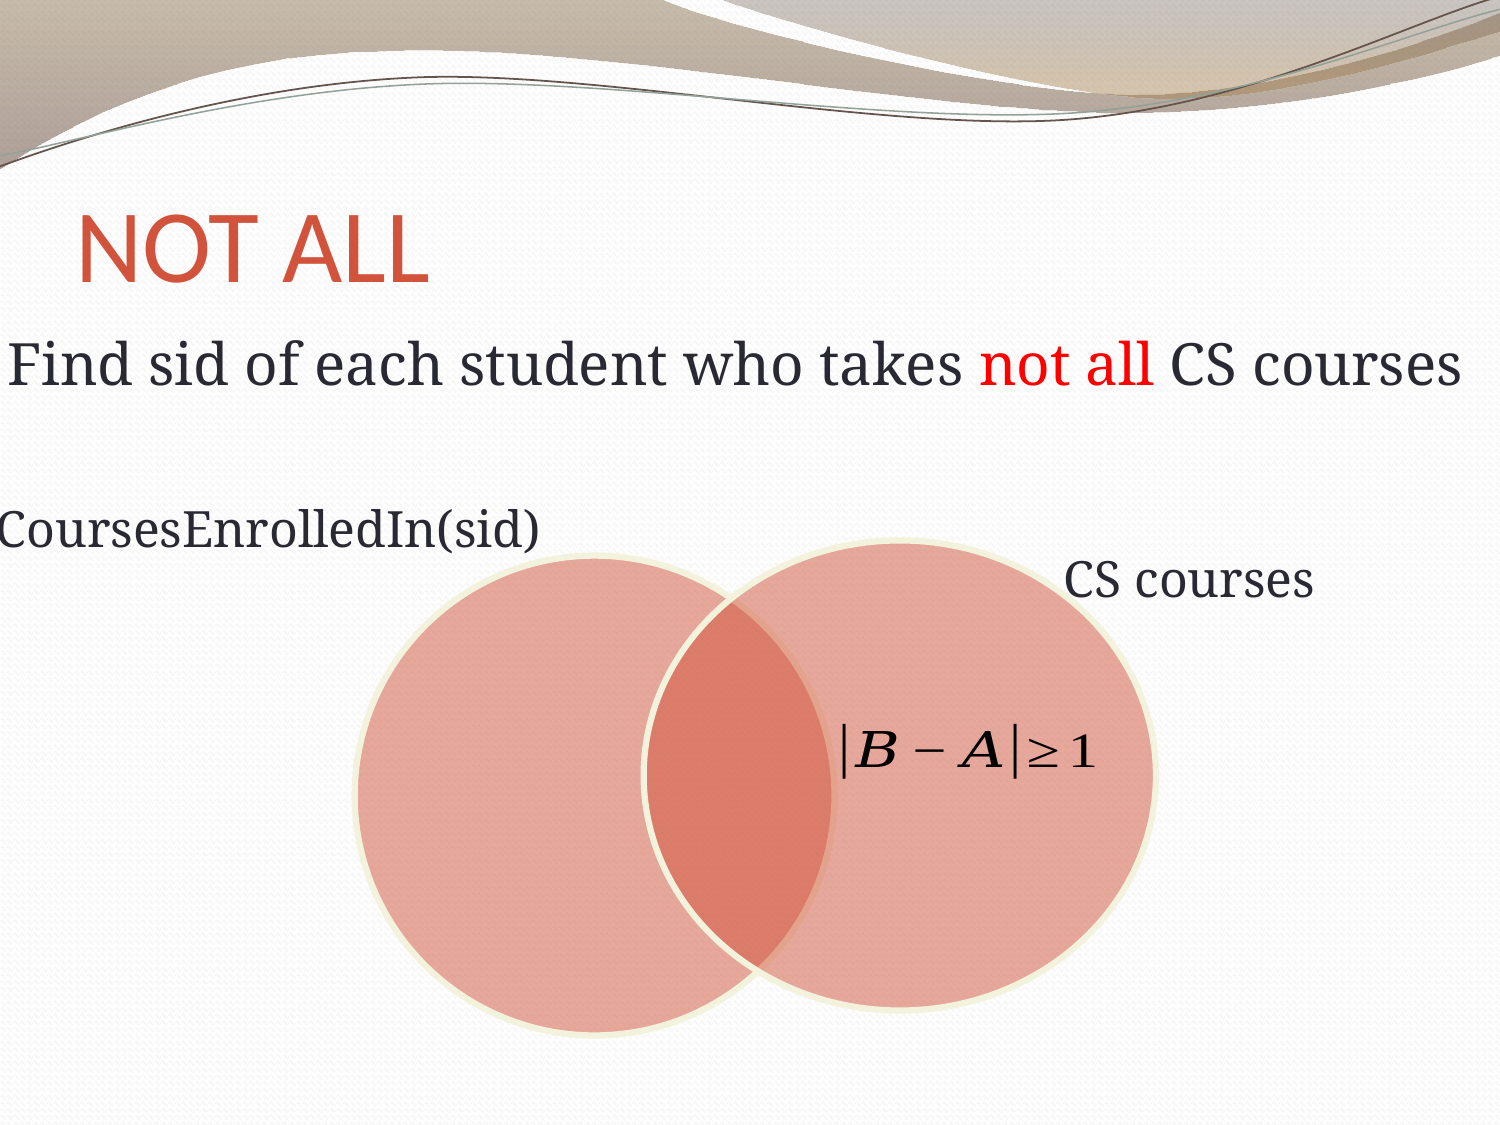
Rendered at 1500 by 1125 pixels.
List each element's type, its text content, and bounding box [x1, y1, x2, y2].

text_box CoursesEnrolledIn(sid) [0, 490, 91, 565]
title NOT ALL [75, 115, 1425, 303]
text_box Find sid of each student who takes not all CS courses [0, 319, 1478, 405]
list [98, 428, 1450, 1125]
